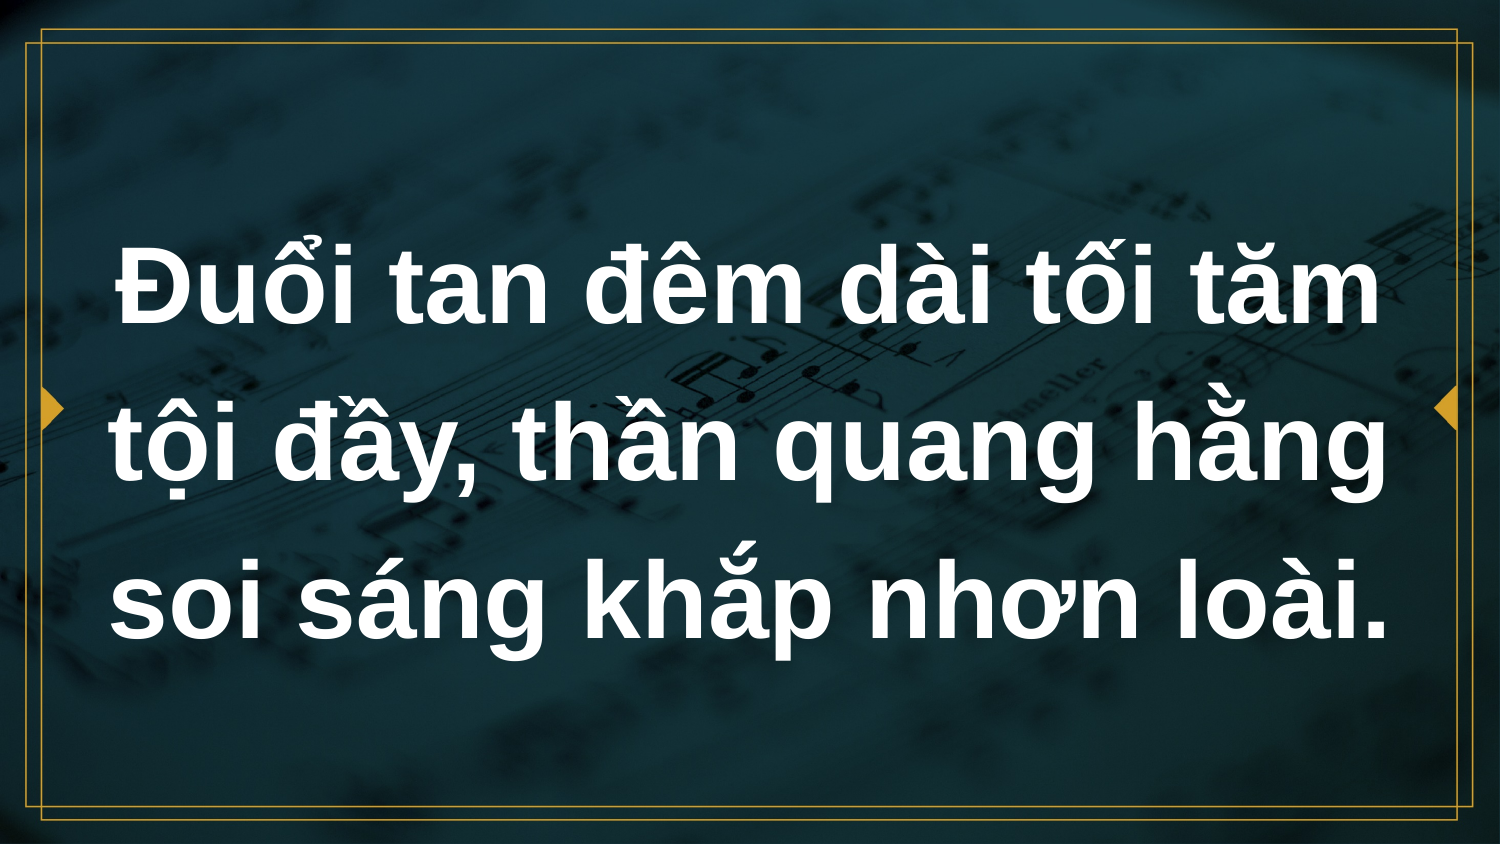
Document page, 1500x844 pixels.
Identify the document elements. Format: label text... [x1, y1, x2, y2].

title Đuổi tan đêm dài tối tăm tội đầy, thần quang hằng soi sáng khắp nhơn loài. [41, 40, 1459, 808]
picture [0, 0, 1500, 844]
